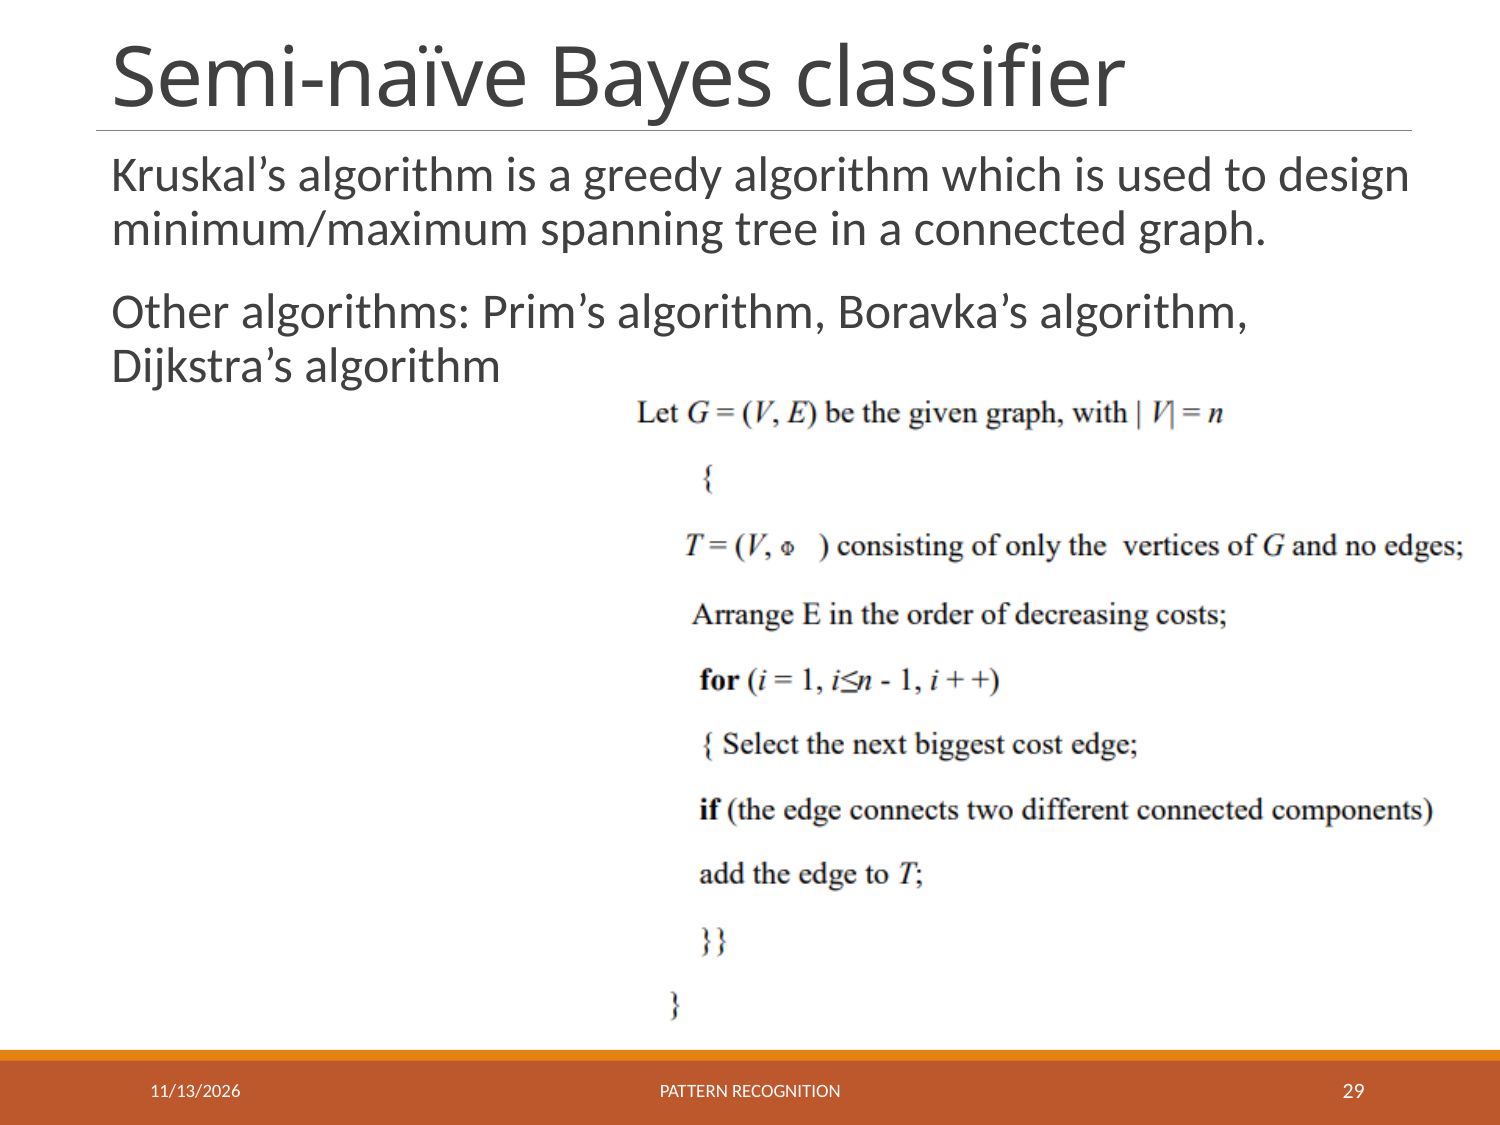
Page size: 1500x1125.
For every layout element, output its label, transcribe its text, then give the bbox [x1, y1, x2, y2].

title Semi-naïve Bayes classifier [96, 19, 1413, 131]
footer Pattern recognition [453, 1059, 1047, 1120]
slide_number 29 [1218, 1059, 1380, 1120]
list Kruskal’s algorithm is a greedy algorithm which is used to design minimum/maximum spanning tree in a connected graph. Other algorithms: Prim’s algorithm, Boravka’s algorithm, Dijkstra’s algorithm [96, 140, 1413, 1034]
picture [611, 392, 1483, 1035]
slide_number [135, 1059, 440, 1120]
